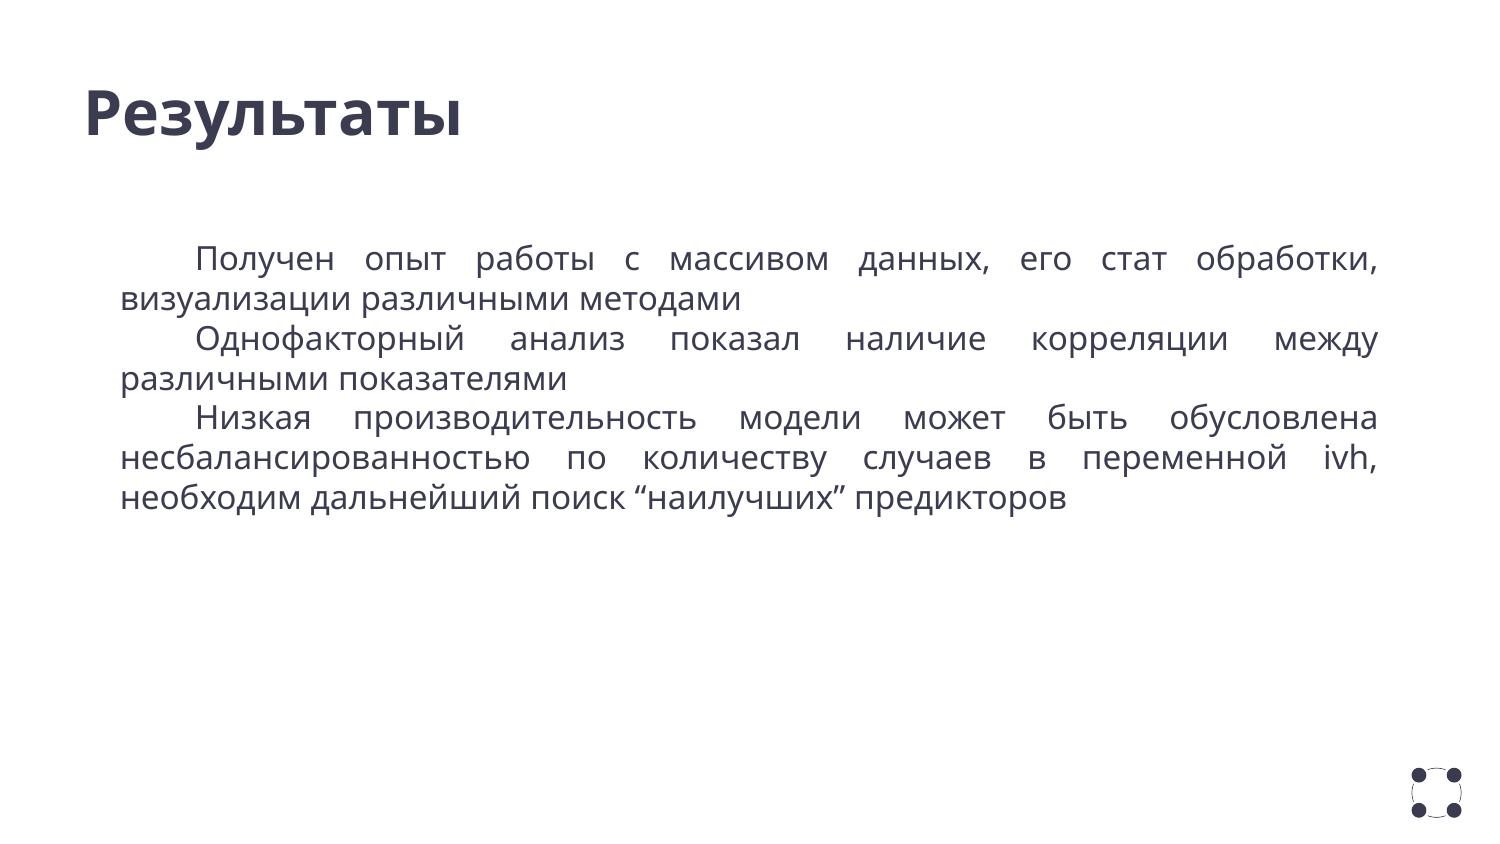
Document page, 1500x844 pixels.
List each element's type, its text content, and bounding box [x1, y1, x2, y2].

text_box Получен опыт работы с массивом данных, его стат обработки, визуализации различными методами Однофакторный анализ показал наличие корреляции между различными показателями Низкая производительность модели может быть обусловлена несбалансированностью по количеству случаев в переменной ivh, необходим дальнейший поиск “наилучших” предикторов [116, 232, 1384, 641]
picture [1403, 759, 1470, 826]
text_box Результаты [80, 61, 1347, 159]
